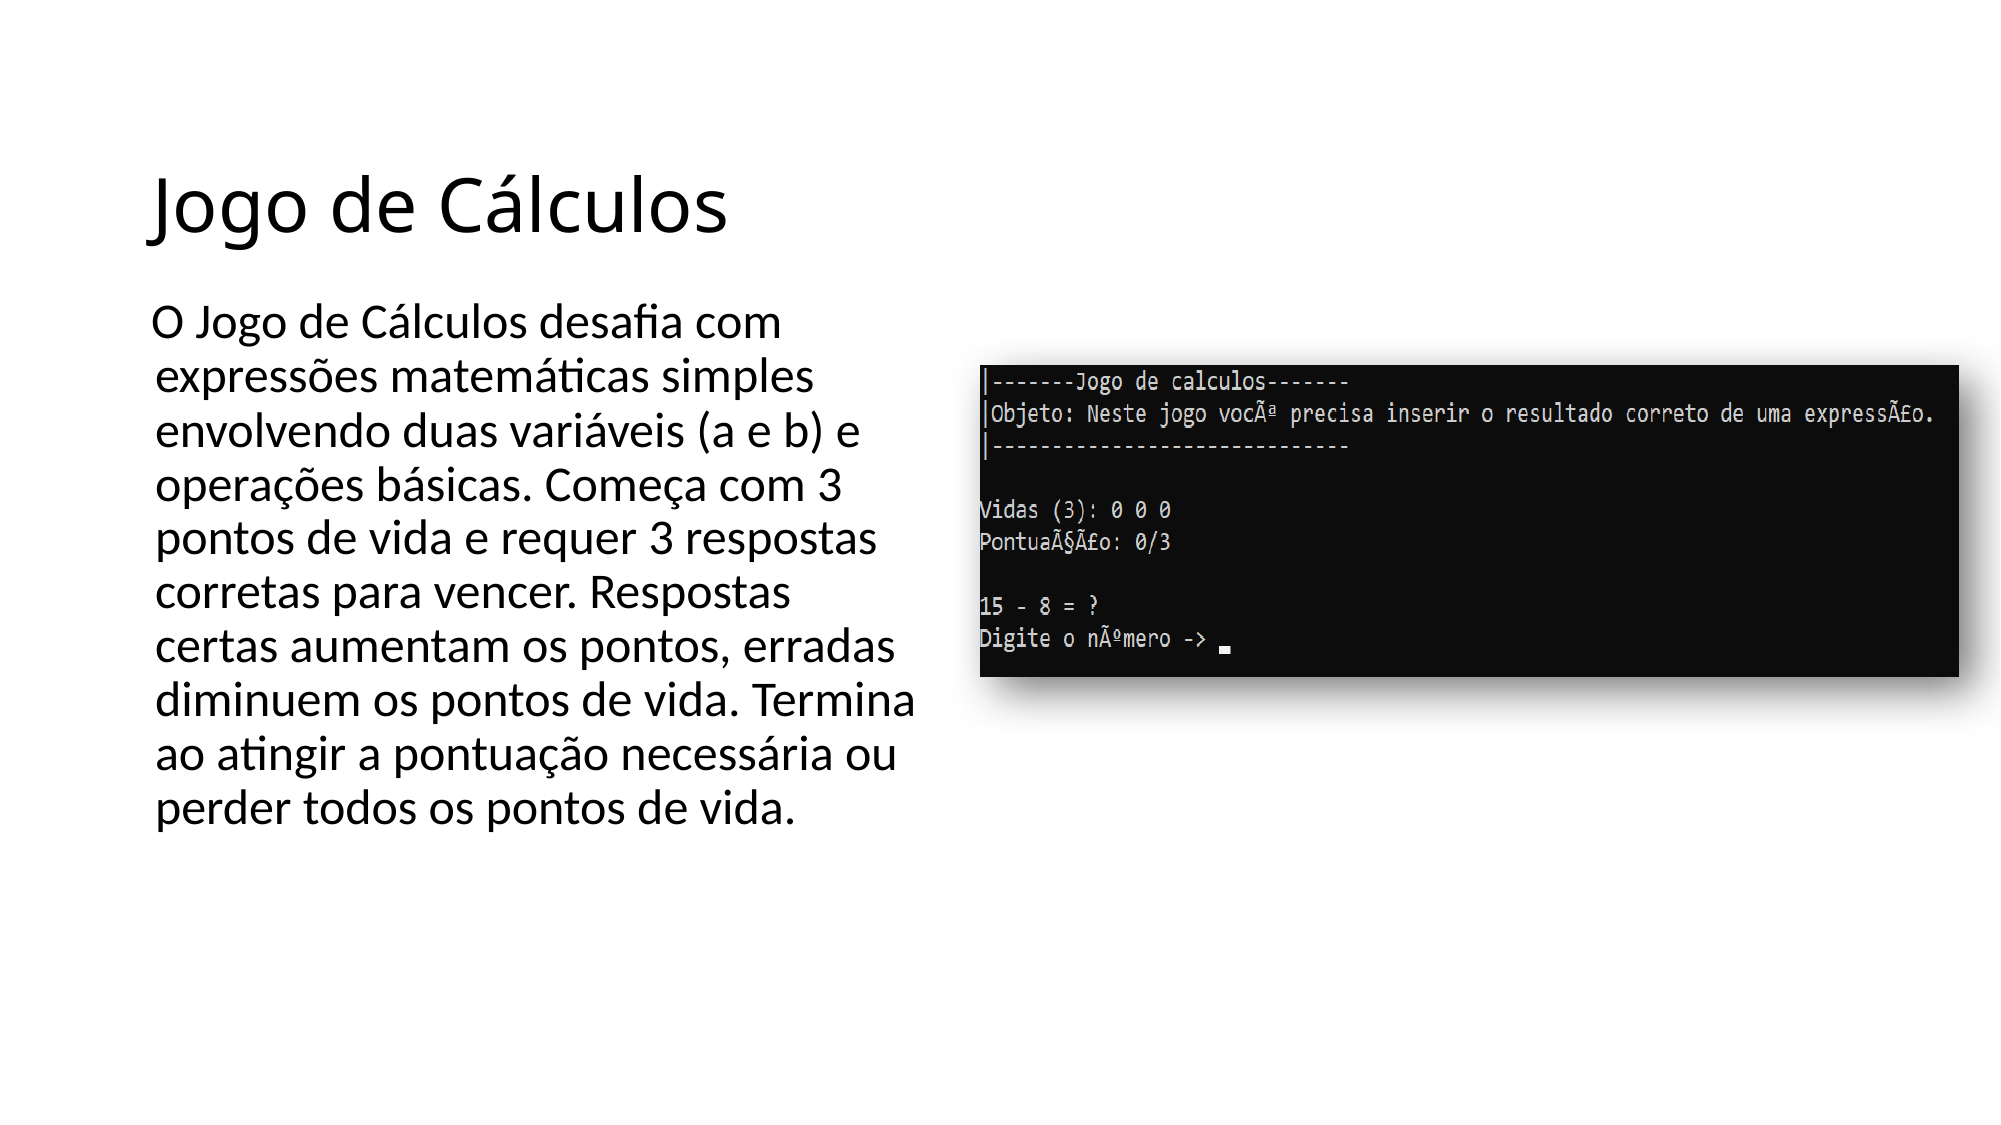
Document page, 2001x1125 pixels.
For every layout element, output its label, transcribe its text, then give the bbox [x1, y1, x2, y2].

picture [980, 365, 1959, 677]
list O Jogo de Cálculos desafia com expressões matemáticas simples envolvendo duas variáveis (a e b) e operações básicas. Começa com 3 pontos de vida e requer 3 respostas corretas para vencer. Respostas certas aumentam os pontos, erradas diminuem os pontos de vida. Termina ao atingir a pontuação necessária ou perder todos os pontos de vida. [102, 288, 941, 980]
title Jogo de Cálculos [137, 52, 981, 256]
